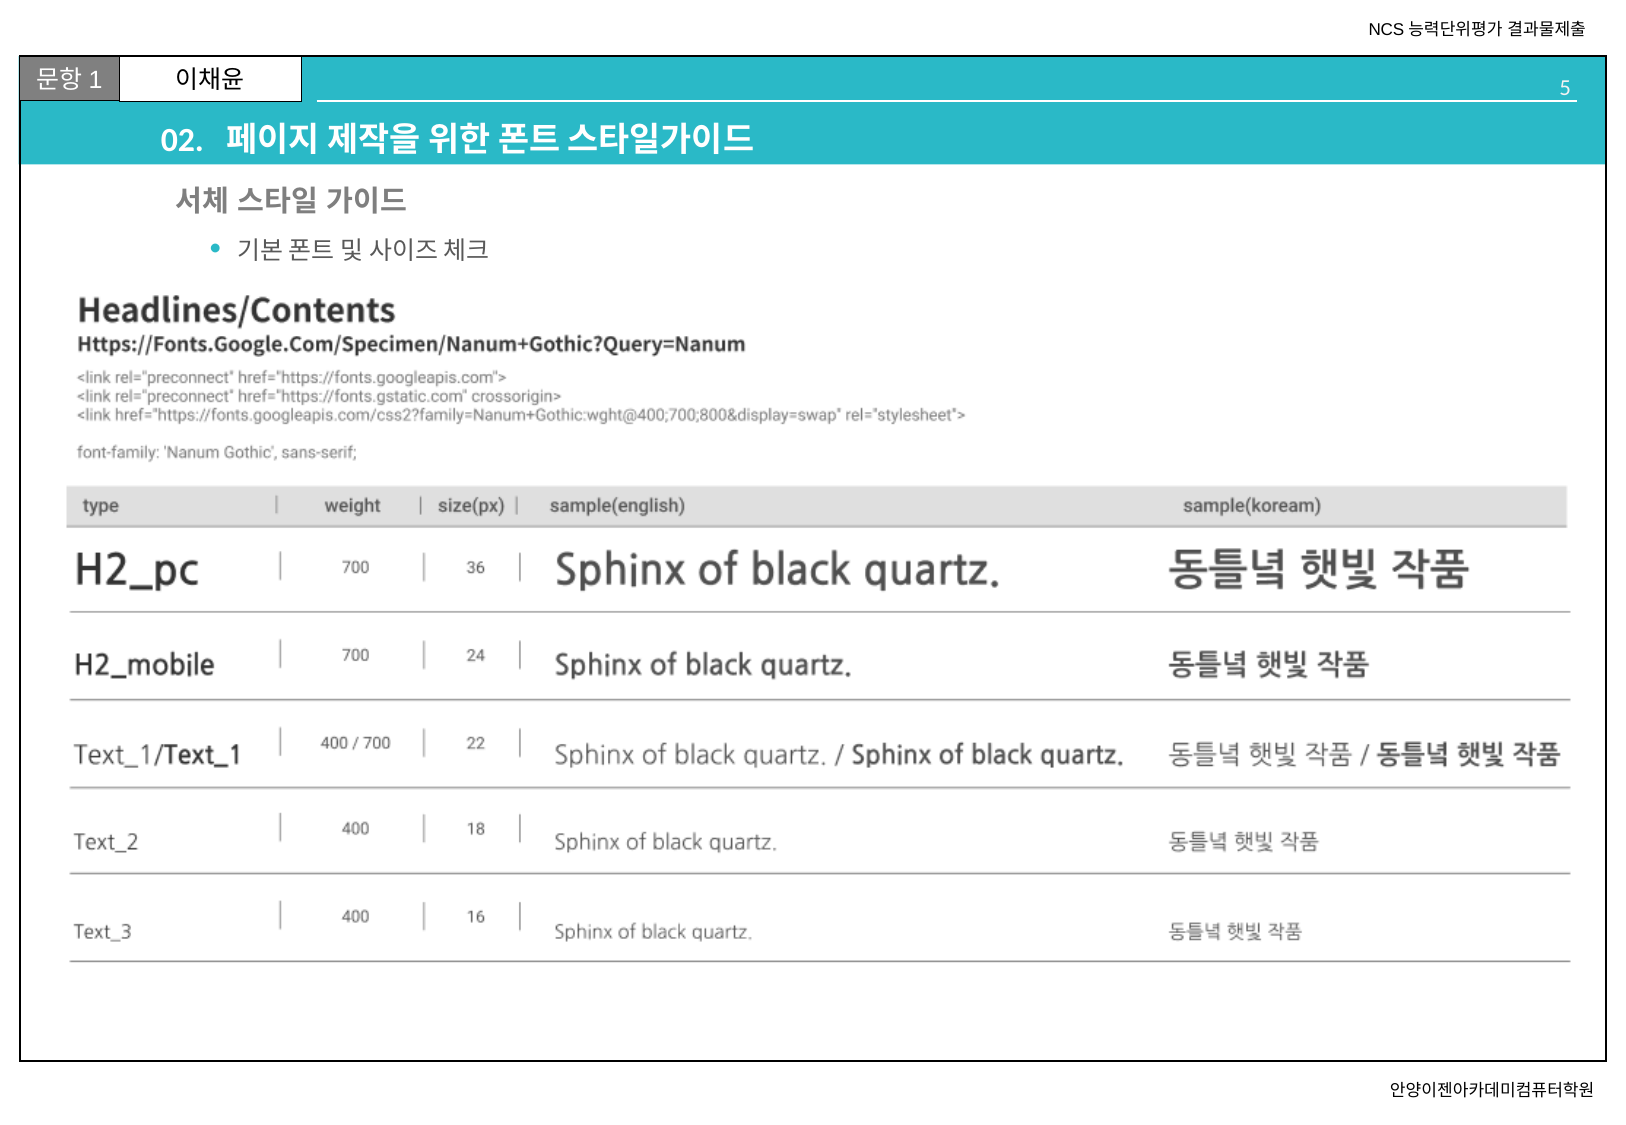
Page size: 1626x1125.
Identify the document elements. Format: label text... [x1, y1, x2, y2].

picture [58, 278, 1597, 993]
list 기본 폰트 및 사이즈 체크 [194, 227, 1460, 278]
title 02. 페이지 제작을 위한 폰트 스타일가이드 [146, 114, 1460, 166]
subtitle 서체 스타일 가이드 [160, 176, 1460, 228]
